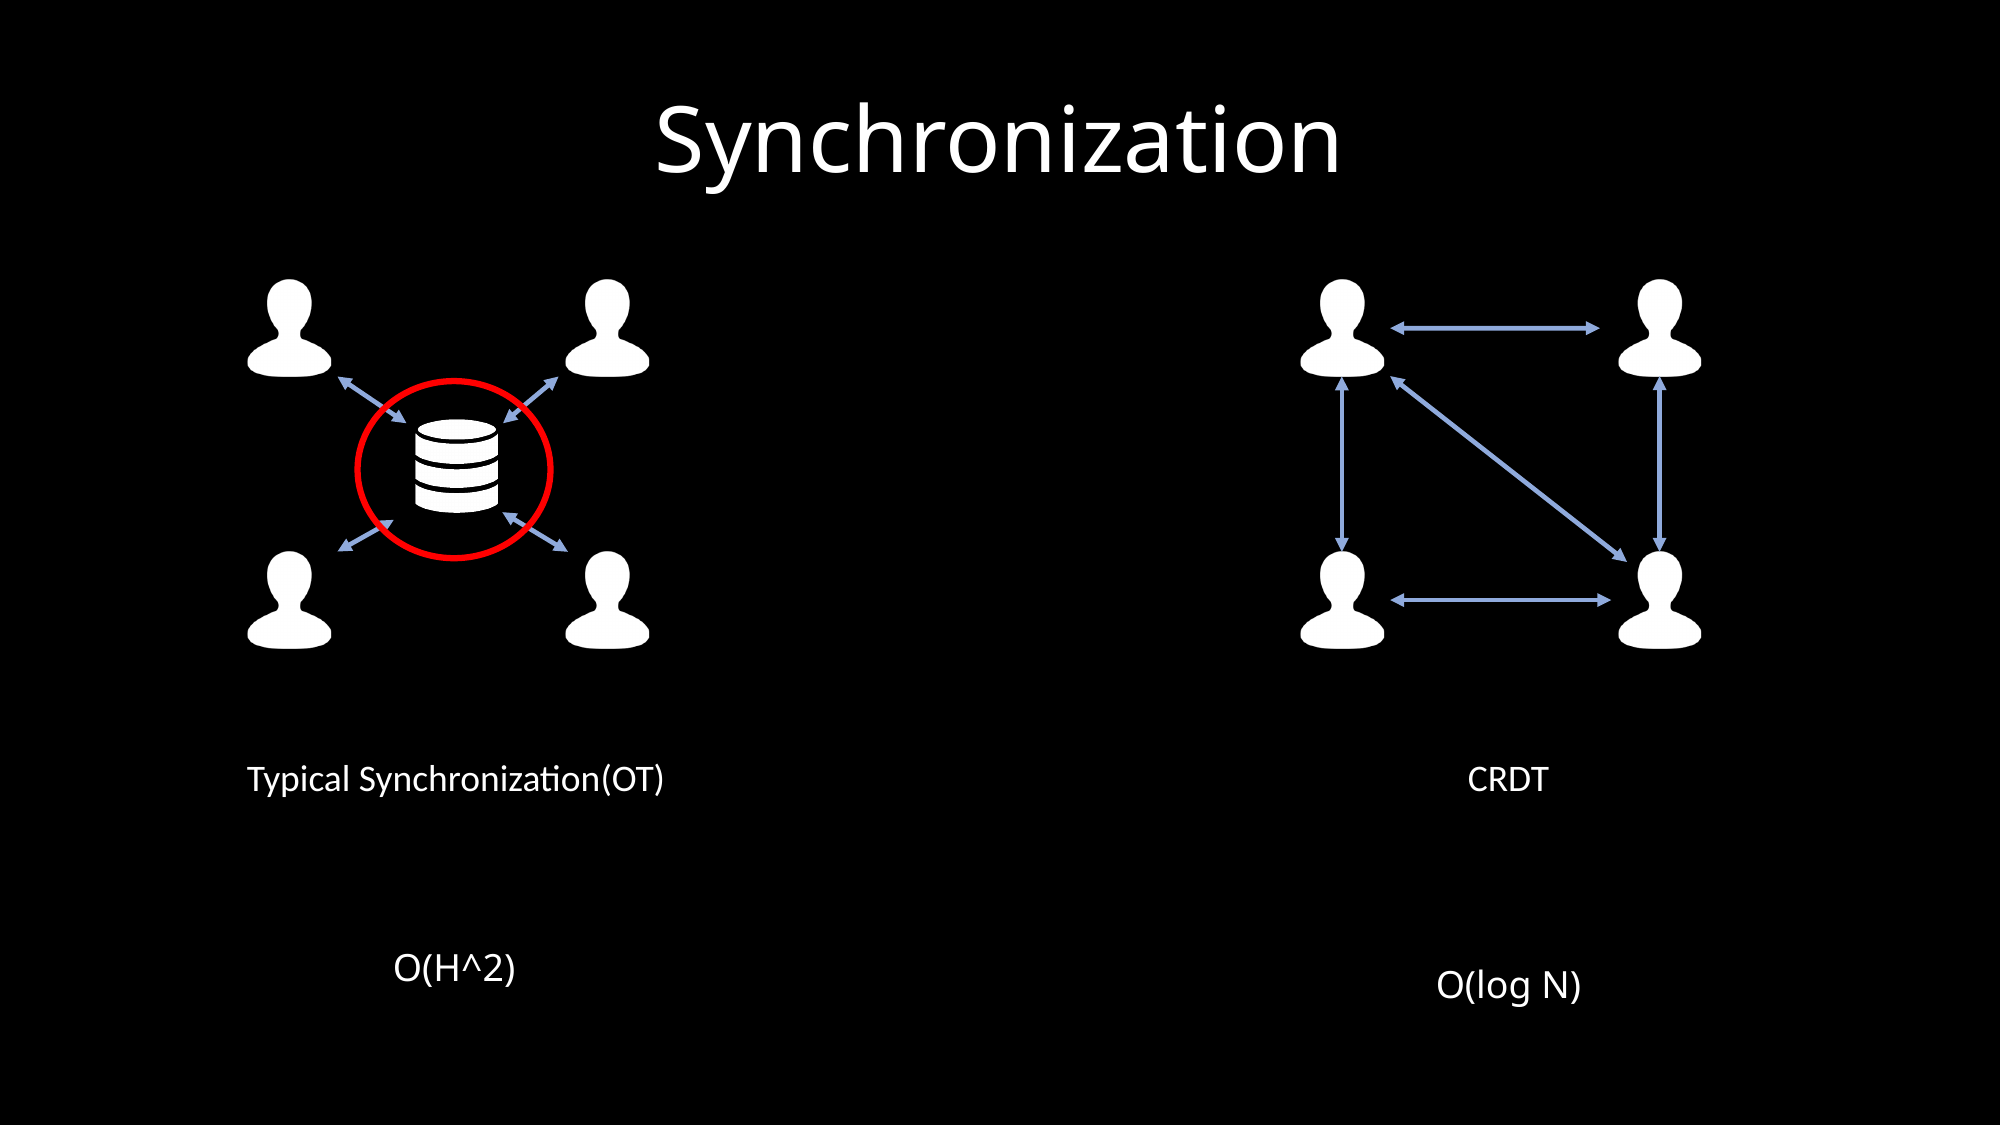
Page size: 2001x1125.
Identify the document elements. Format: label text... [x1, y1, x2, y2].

picture [415, 419, 498, 513]
picture [1293, 551, 1391, 649]
text_box O(log N) [997, 953, 2000, 1014]
picture [558, 279, 656, 377]
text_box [503, 376, 559, 424]
picture [1611, 279, 1708, 377]
title Synchronization [137, 34, 1863, 252]
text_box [1390, 376, 1628, 562]
picture [1293, 279, 1391, 377]
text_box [337, 519, 394, 552]
text_box Typical Synchronization(OT) [232, 746, 681, 807]
text_box [356, 380, 552, 560]
text_box O(H^2) [0, 936, 954, 996]
picture [1611, 551, 1708, 649]
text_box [502, 512, 568, 552]
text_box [337, 376, 407, 424]
picture [558, 551, 656, 649]
picture [240, 279, 338, 377]
text_box CRDT [1453, 746, 1565, 807]
picture [240, 551, 338, 649]
